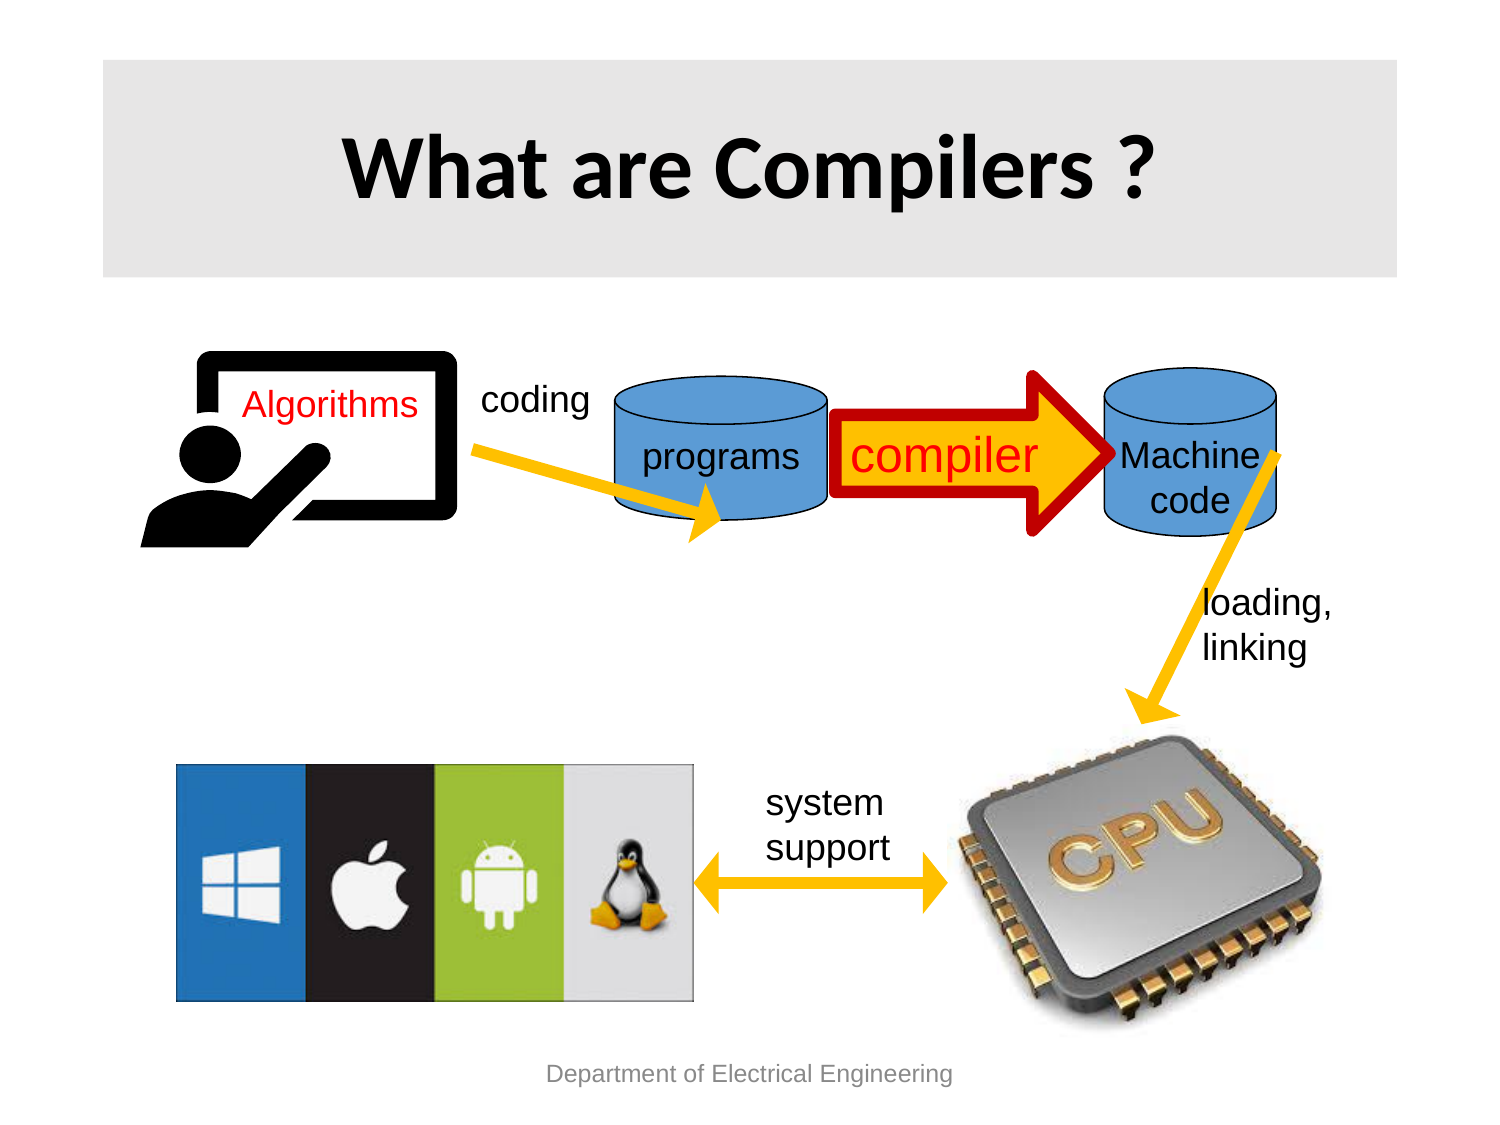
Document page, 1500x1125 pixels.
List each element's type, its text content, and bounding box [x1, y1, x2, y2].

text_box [140, 350, 1360, 1042]
footer Department of Electrical Engineering [496, 1042, 1004, 1103]
title What are Compilers ? [103, 59, 1397, 278]
